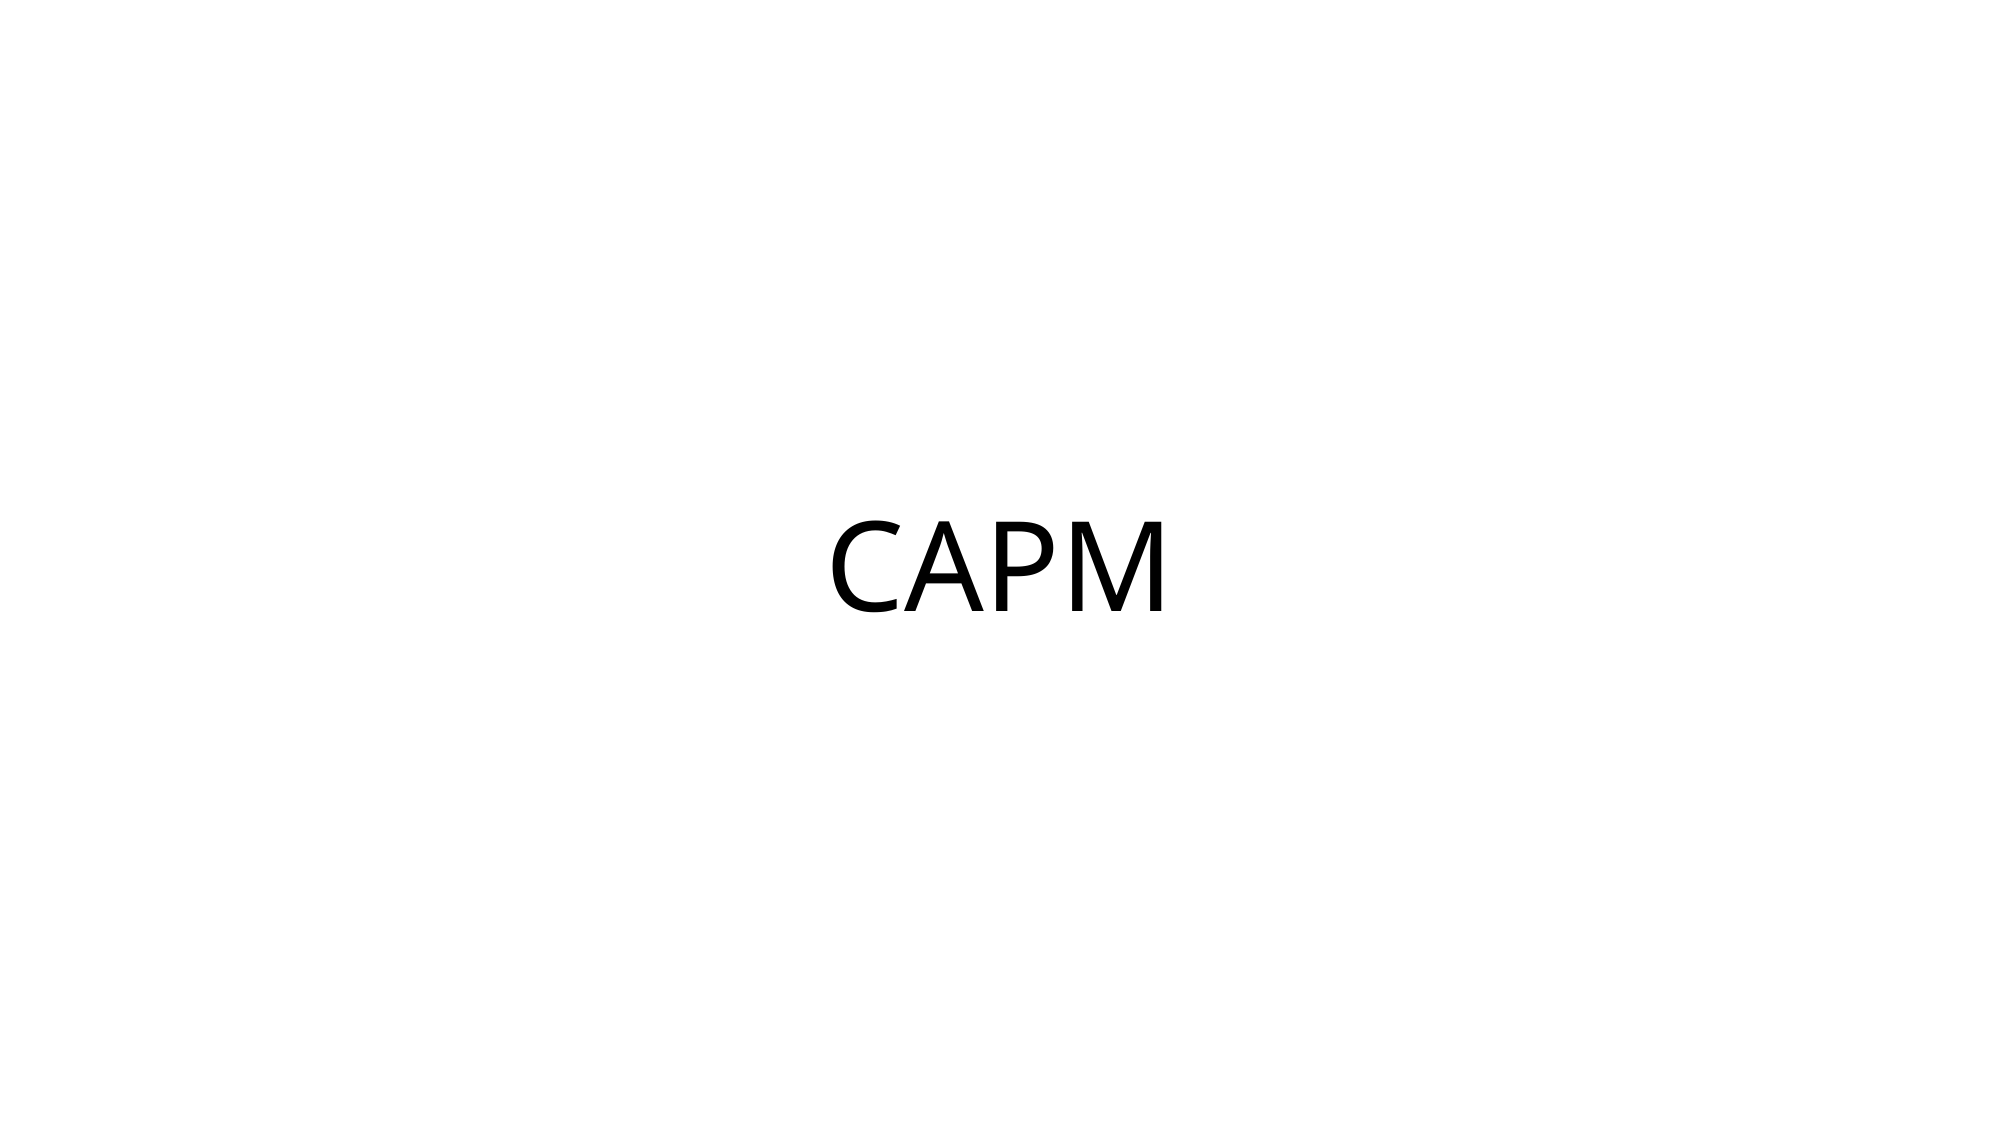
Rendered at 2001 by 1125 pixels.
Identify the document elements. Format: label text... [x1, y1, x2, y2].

text_box CAPM [811, 479, 1189, 644]
